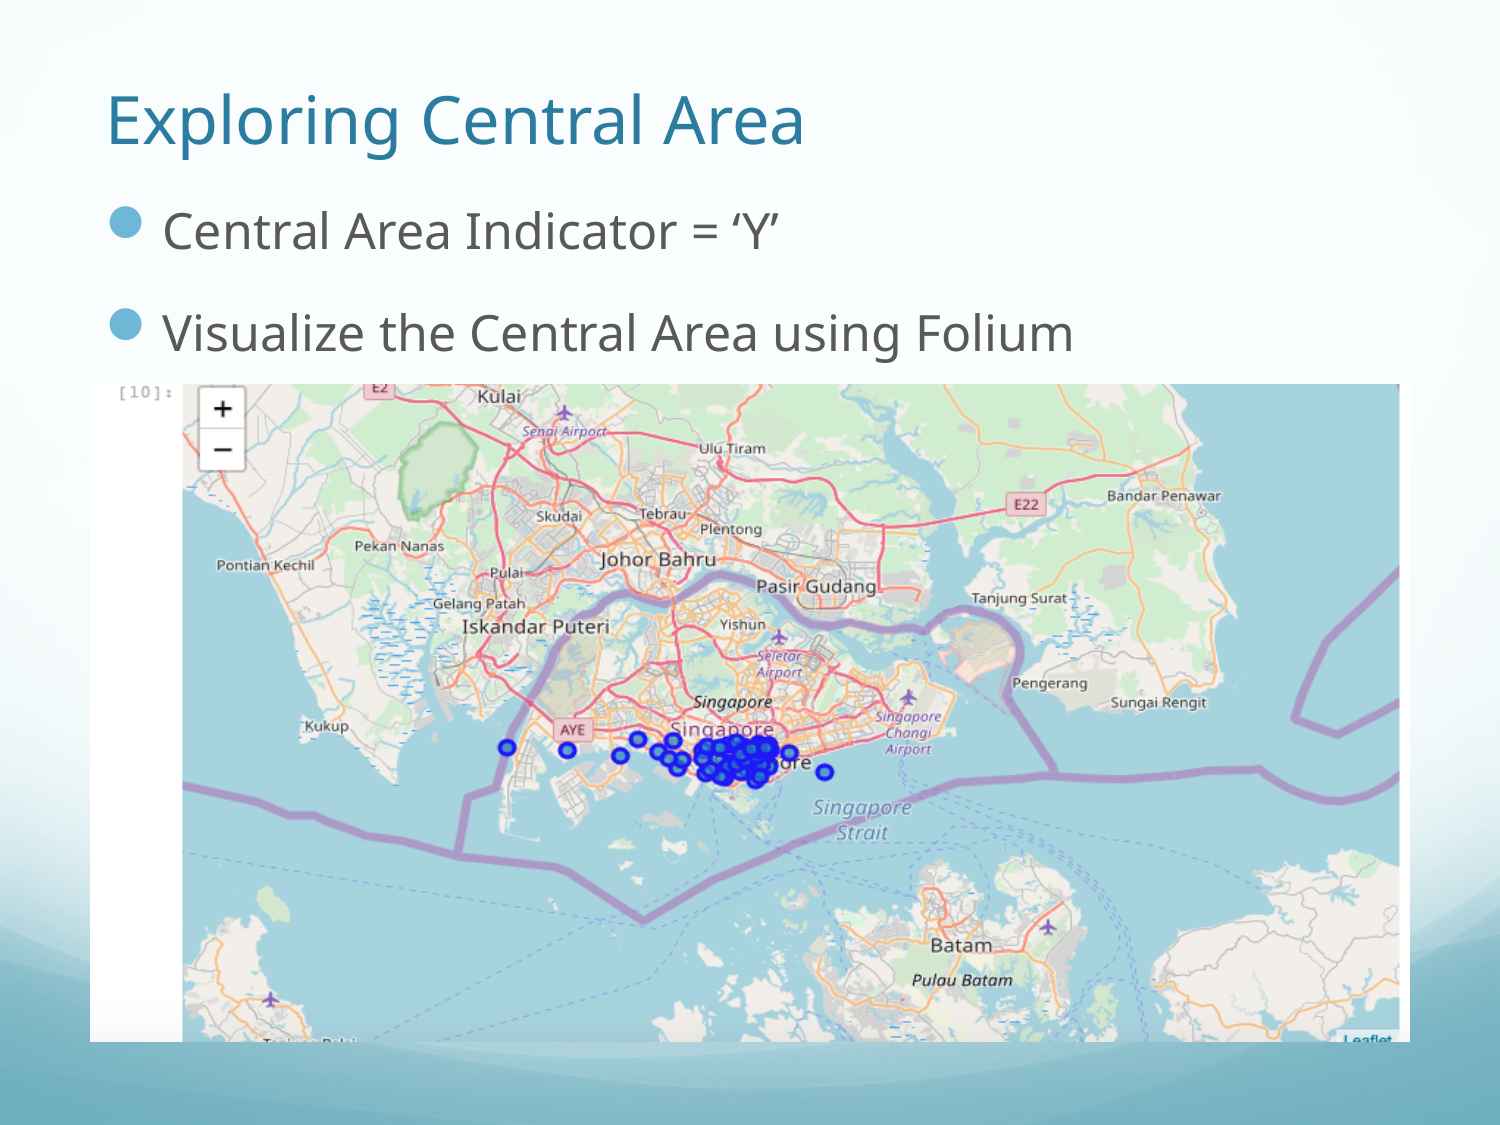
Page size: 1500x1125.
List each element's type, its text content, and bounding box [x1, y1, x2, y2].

title Exploring Central Area [90, 17, 1410, 165]
picture [89, 383, 1410, 1043]
list Central Area Indicator = ‘Y’ Visualize the Central Area using Folium [90, 192, 1410, 381]
